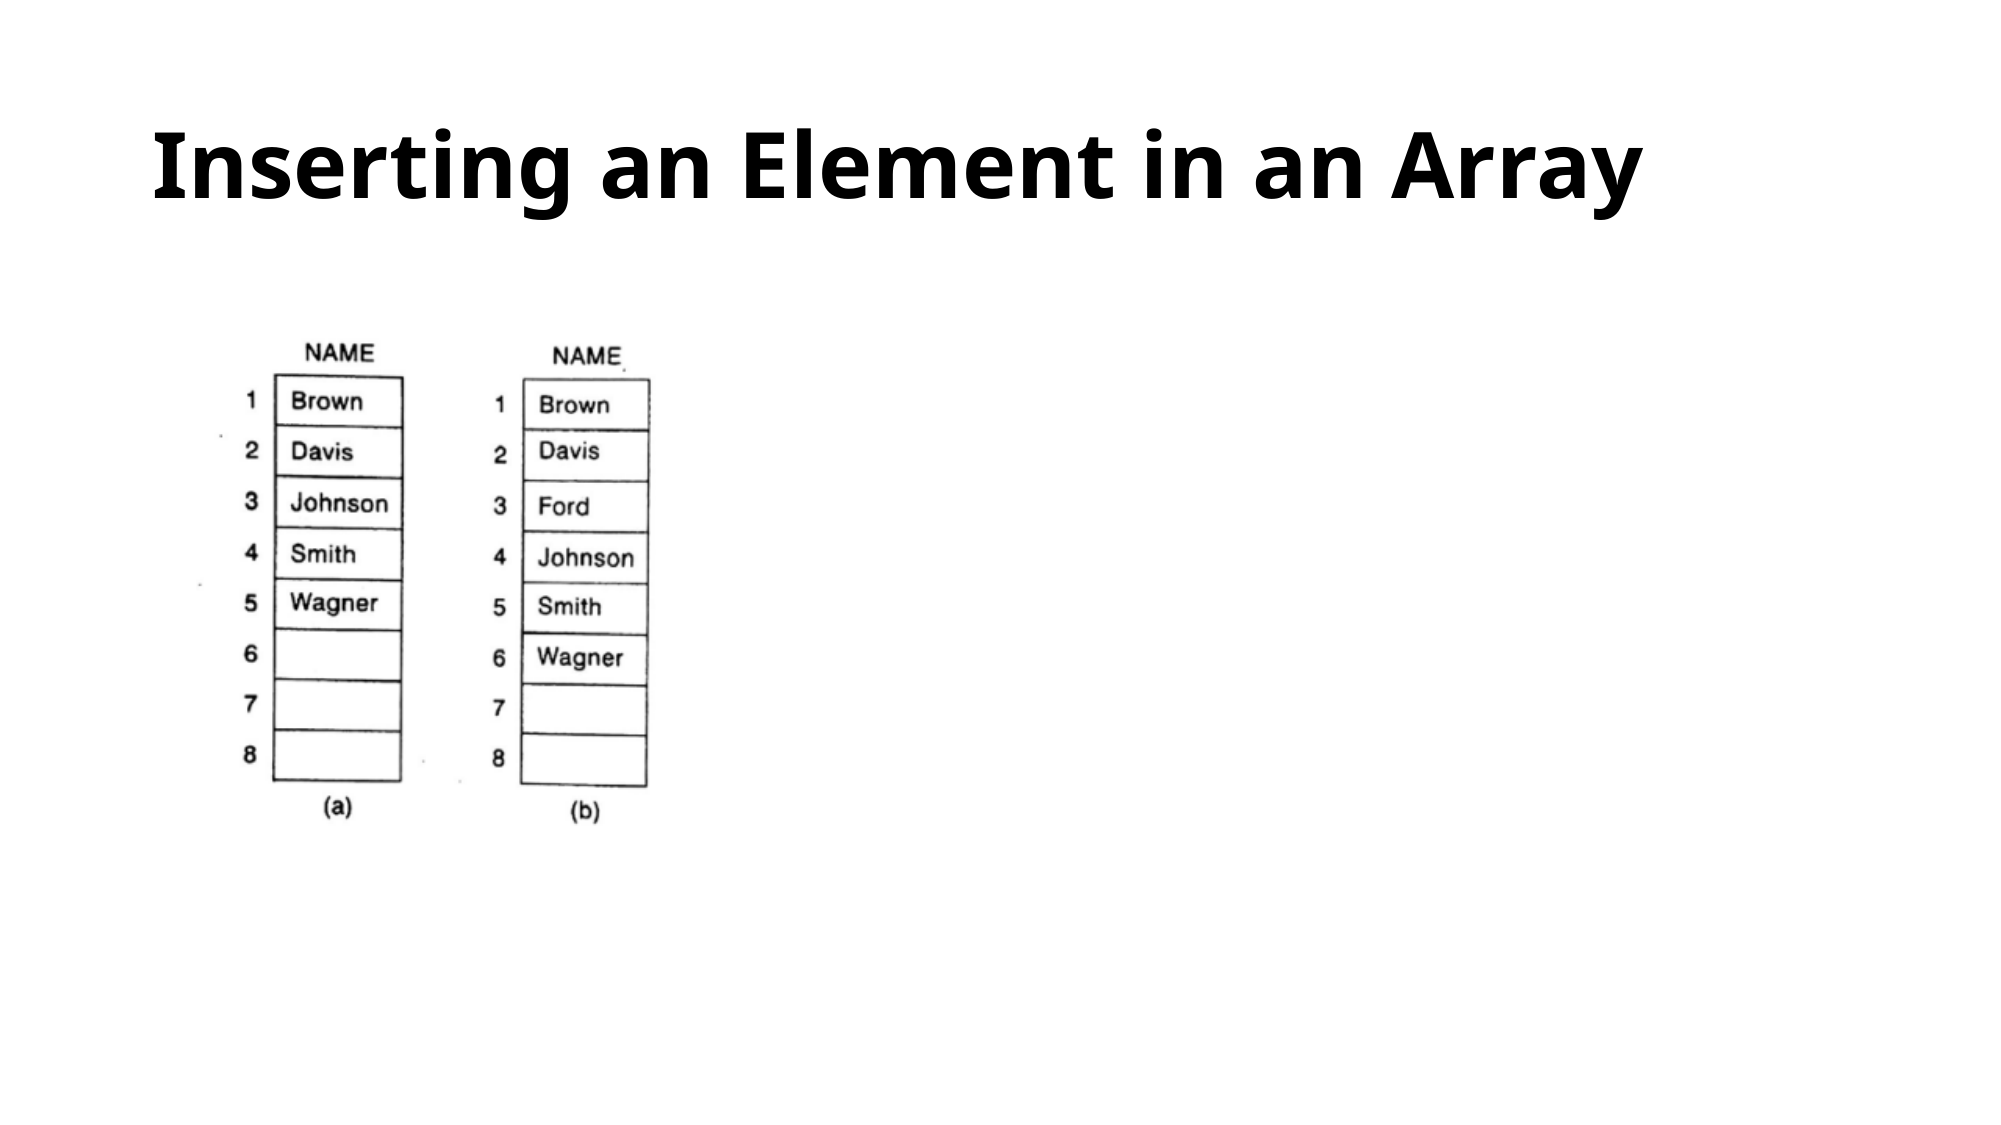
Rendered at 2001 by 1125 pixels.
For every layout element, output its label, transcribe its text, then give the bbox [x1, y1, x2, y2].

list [196, 300, 690, 849]
title Inserting an Element in an Array [137, 59, 1863, 278]
